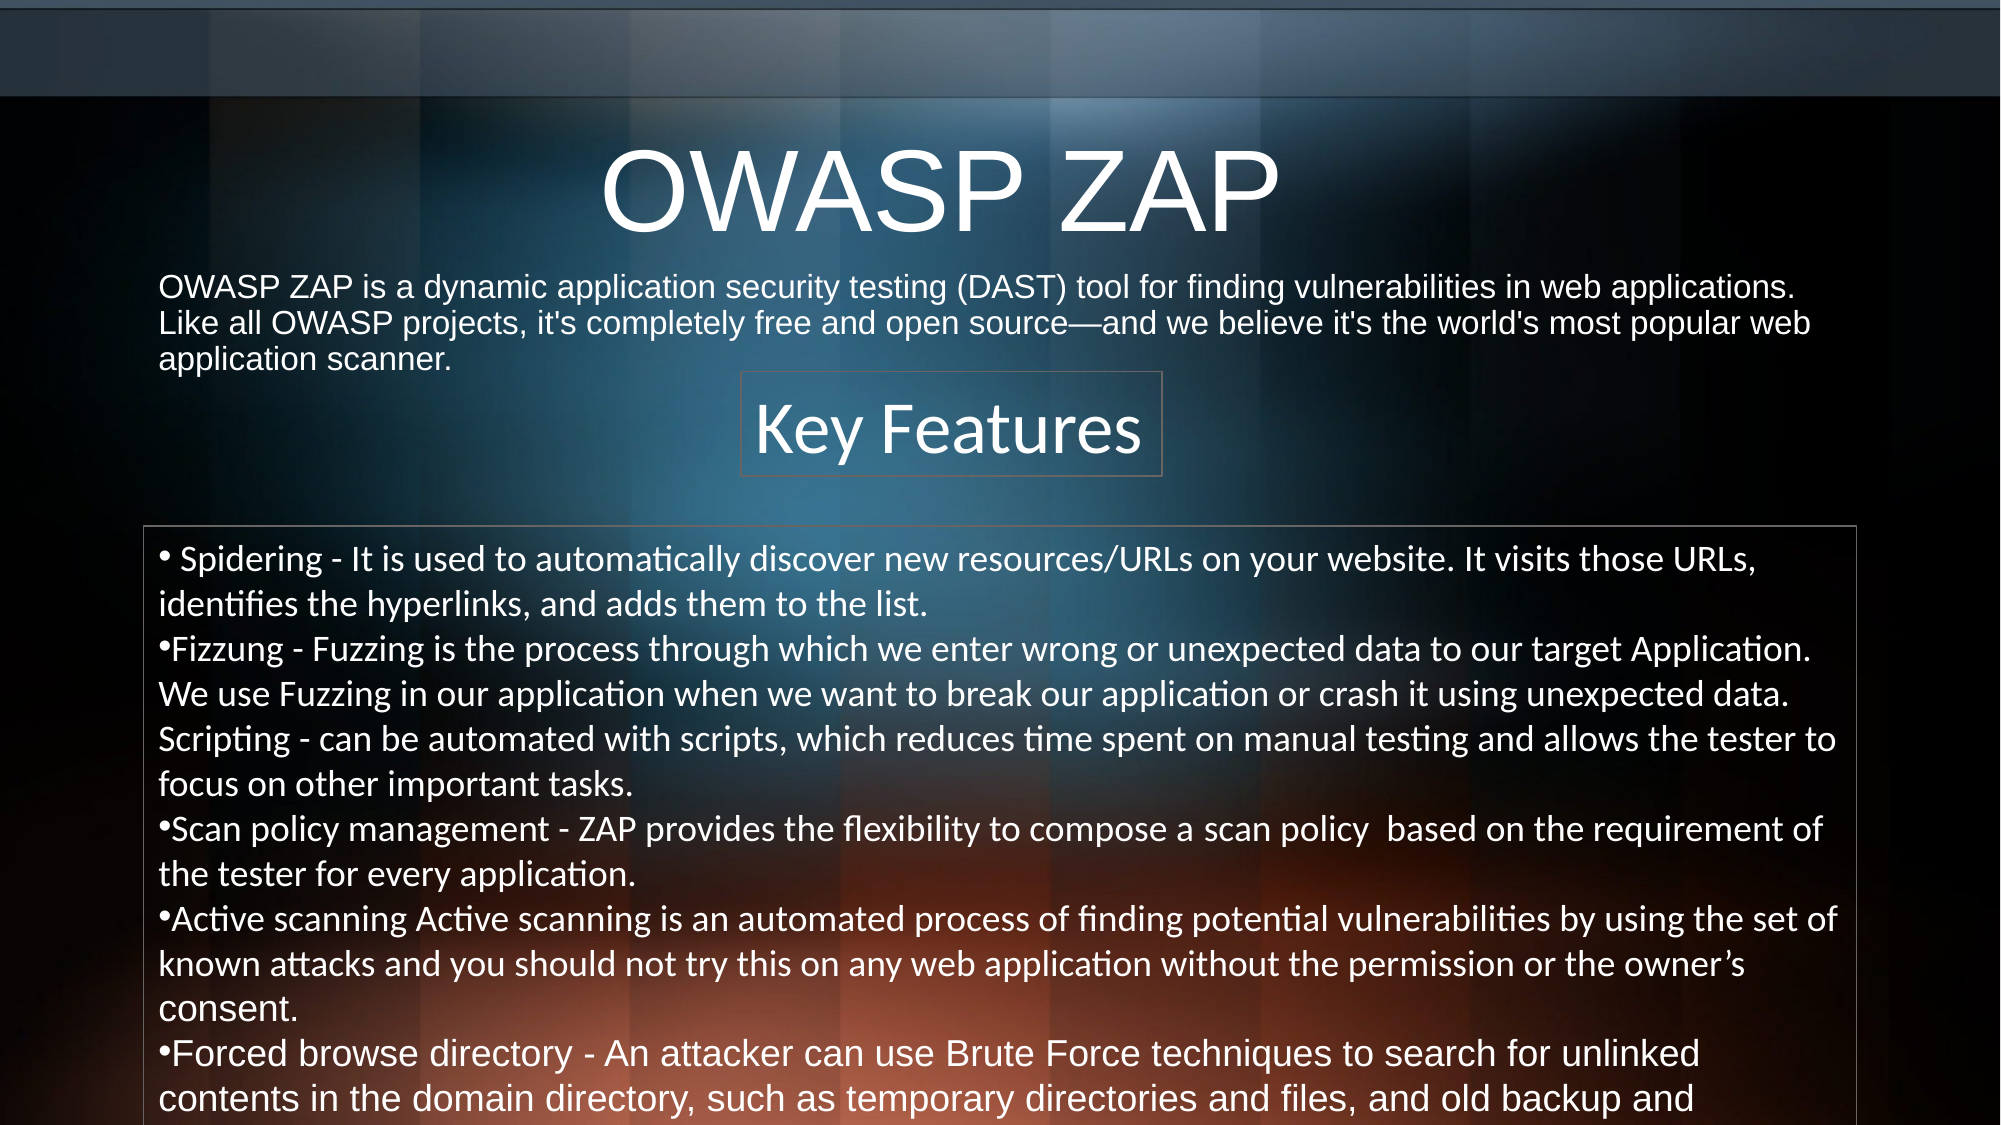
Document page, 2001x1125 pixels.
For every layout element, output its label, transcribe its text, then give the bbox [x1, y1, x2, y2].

text_box Spidering - It is used to automatically discover new resources/URLs on your website. It visits those URLs, identifies the hyperlinks, and adds them to the list. Fizzung - Fuzzing is the process through which we enter wrong or unexpected data to our target Application. We use Fuzzing in our application when we want to break our application or crash it using unexpected data. Scripting - can be automated with scripts, which reduces time spent on manual testing and allows the tester to focus on other important tasks. Scan policy management - ZAP provides the flexibility to compose a scan policy based on the requirement of the tester for every application. Active scanning Active scanning is an automated process of finding potential vulnerabilities by using the set of known attacks and you should not try this on any web application without the permission or the owner’s consent. Forced browse directory - An attacker can use Brute Force techniques to search for unlinked contents in the domain directory, such as temporary directories and files, and old backup and configuration files. [143, 525, 1857, 1125]
subtitle OWASP ZAP is a dynamic application security testing (DAST) tool for finding vulnerabilities in web applications. Like all OWASP projects, it's completely free and open source—and we believe it's the world's most popular web application scanner. [143, 262, 1857, 418]
picture [0, 0, 2001, 1125]
text_box Key Features [740, 371, 1162, 477]
title OWASP ZAP [224, 107, 1725, 262]
